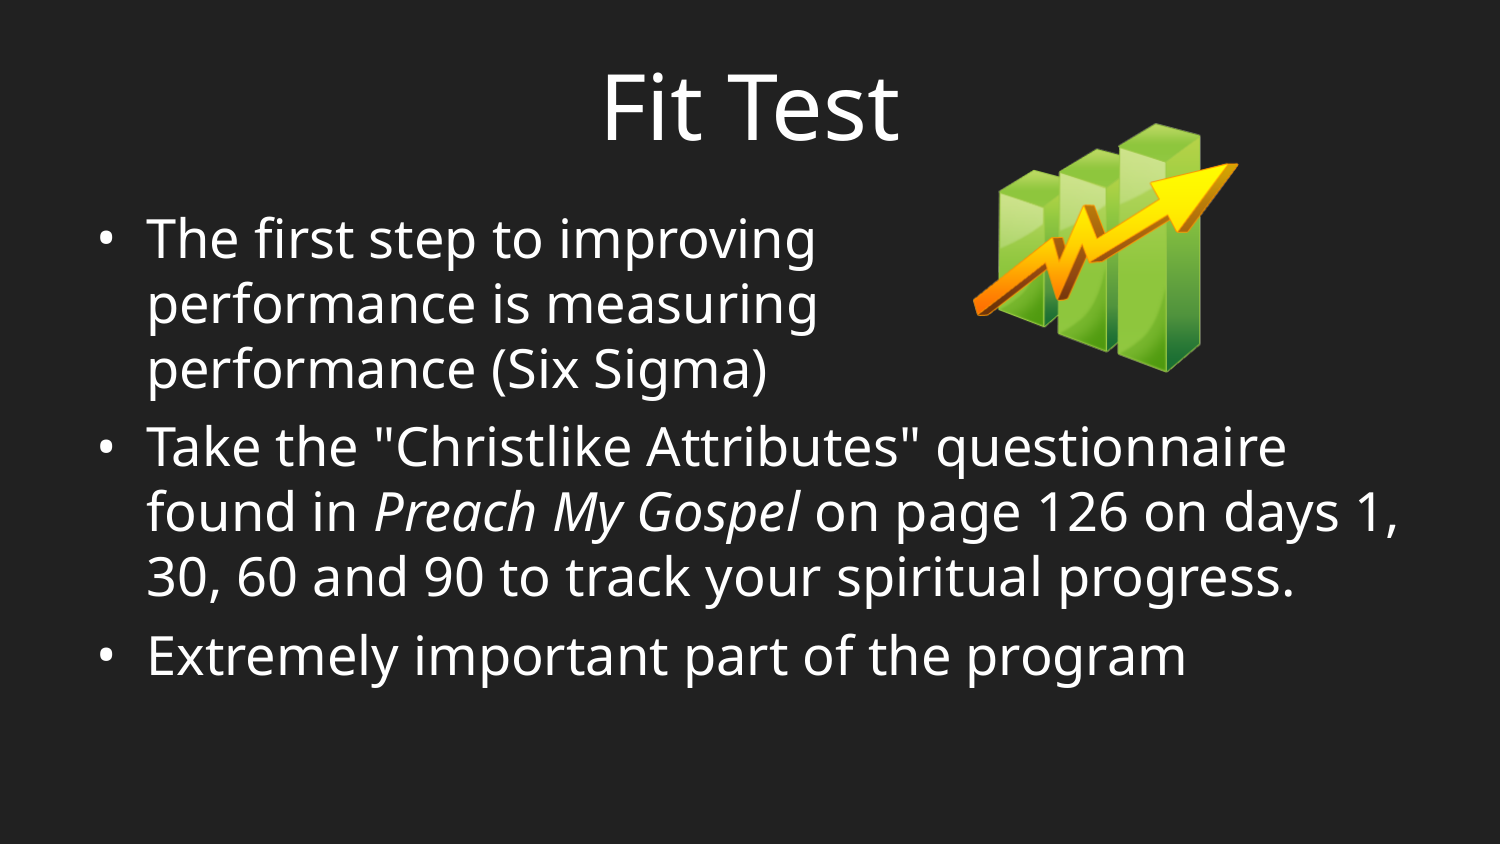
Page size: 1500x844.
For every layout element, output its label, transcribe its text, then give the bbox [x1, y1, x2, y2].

title Fit Test [75, 33, 1425, 175]
picture [957, 95, 1249, 387]
list The first step to improving performance is measuring performance (Six Sigma) Take the "Christlike Attributes" questionnaire found in Preach My Gospel on page 126 on days 1, 30, 60 and 90 to track your spiritual progress. Extremely important part of the program [75, 196, 1425, 754]
